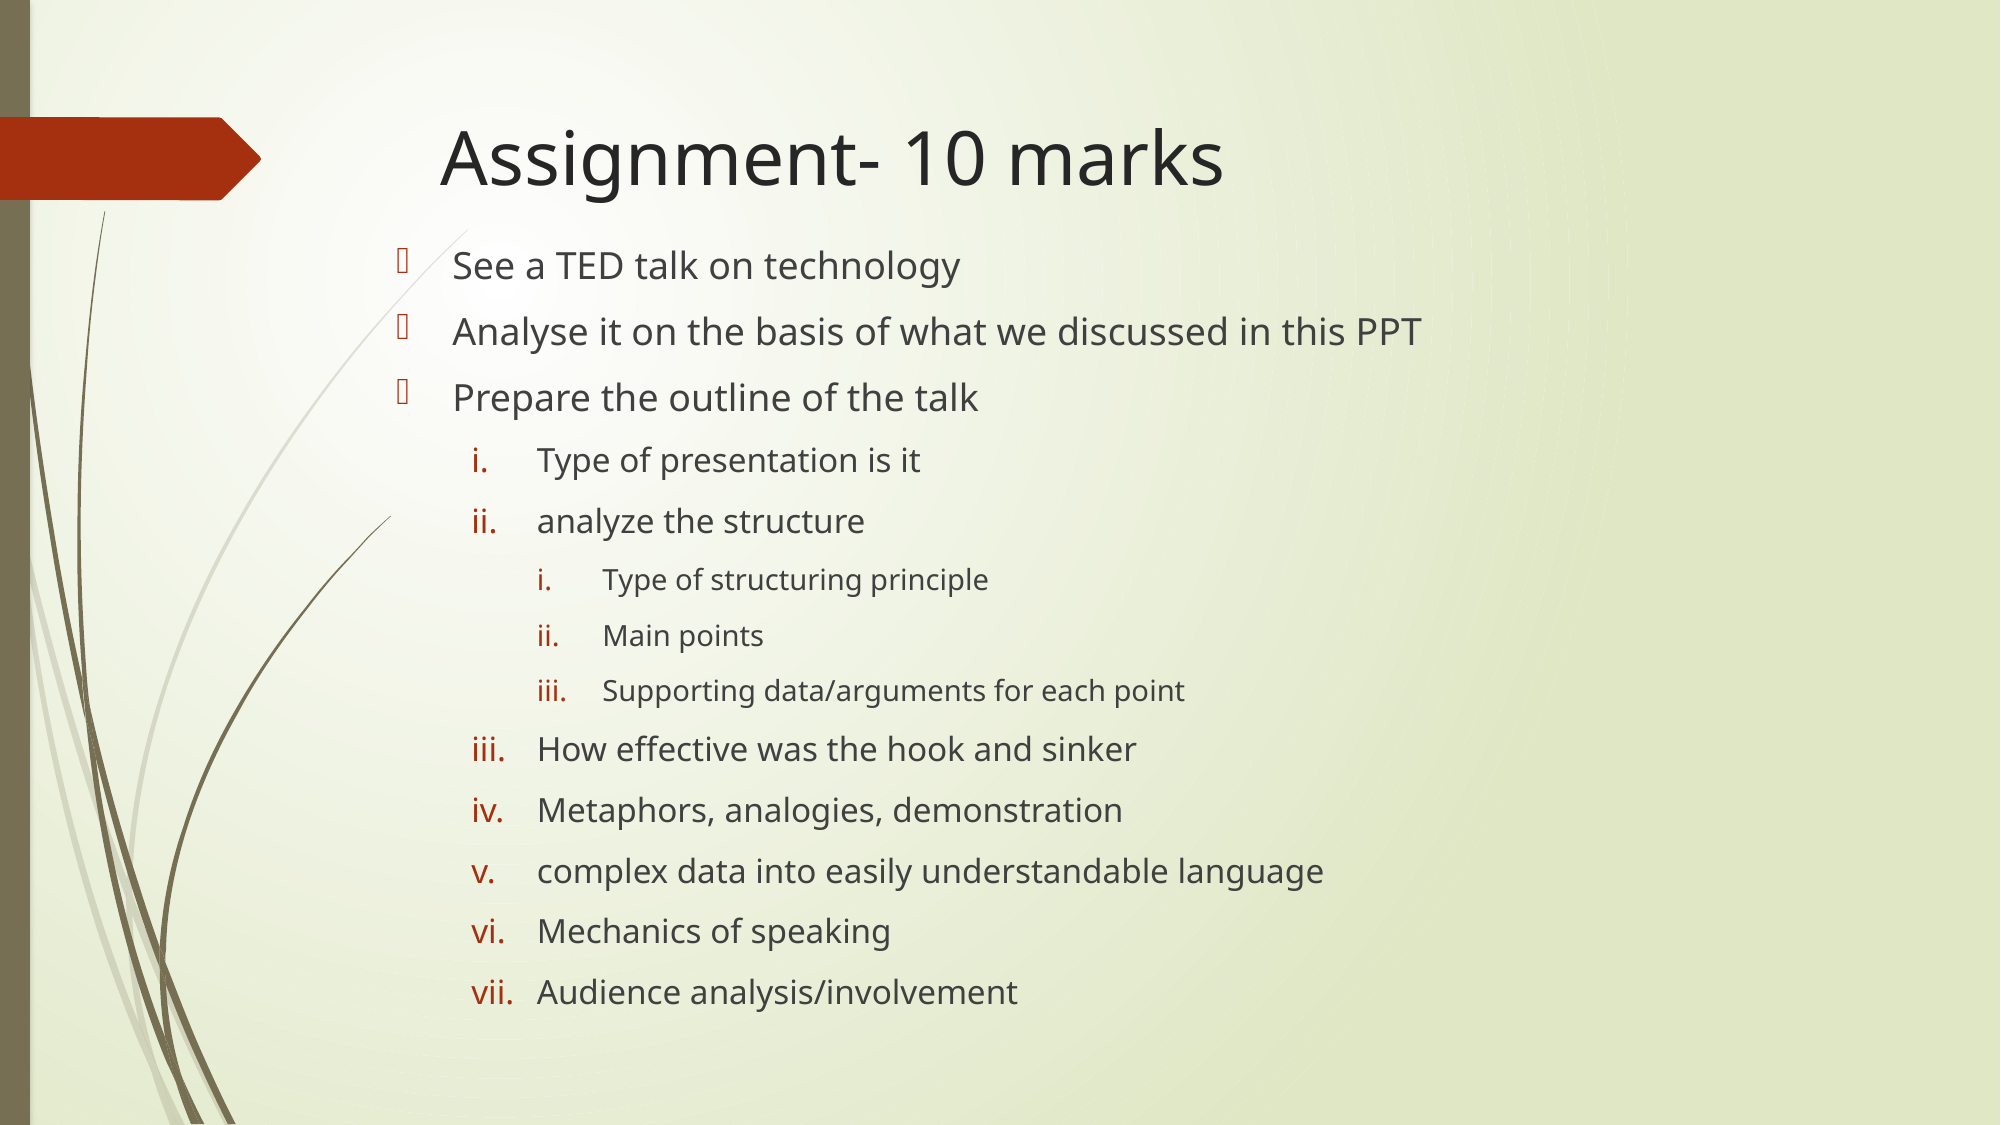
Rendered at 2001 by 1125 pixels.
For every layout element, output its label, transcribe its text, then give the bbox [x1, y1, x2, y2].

list See a TED talk on technology Analyse it on the basis of what we discussed in this PPT Prepare the outline of the talk Type of presentation is it analyze the structure Type of structuring principle Main points Supporting data/arguments for each point How effective was the hook and sinker Metaphors, analogies, demonstration complex data into easily understandable language Mechanics of speaking Audience analysis/involvement [381, 234, 1888, 1099]
title Assignment- 10 marks [425, 102, 1888, 234]
